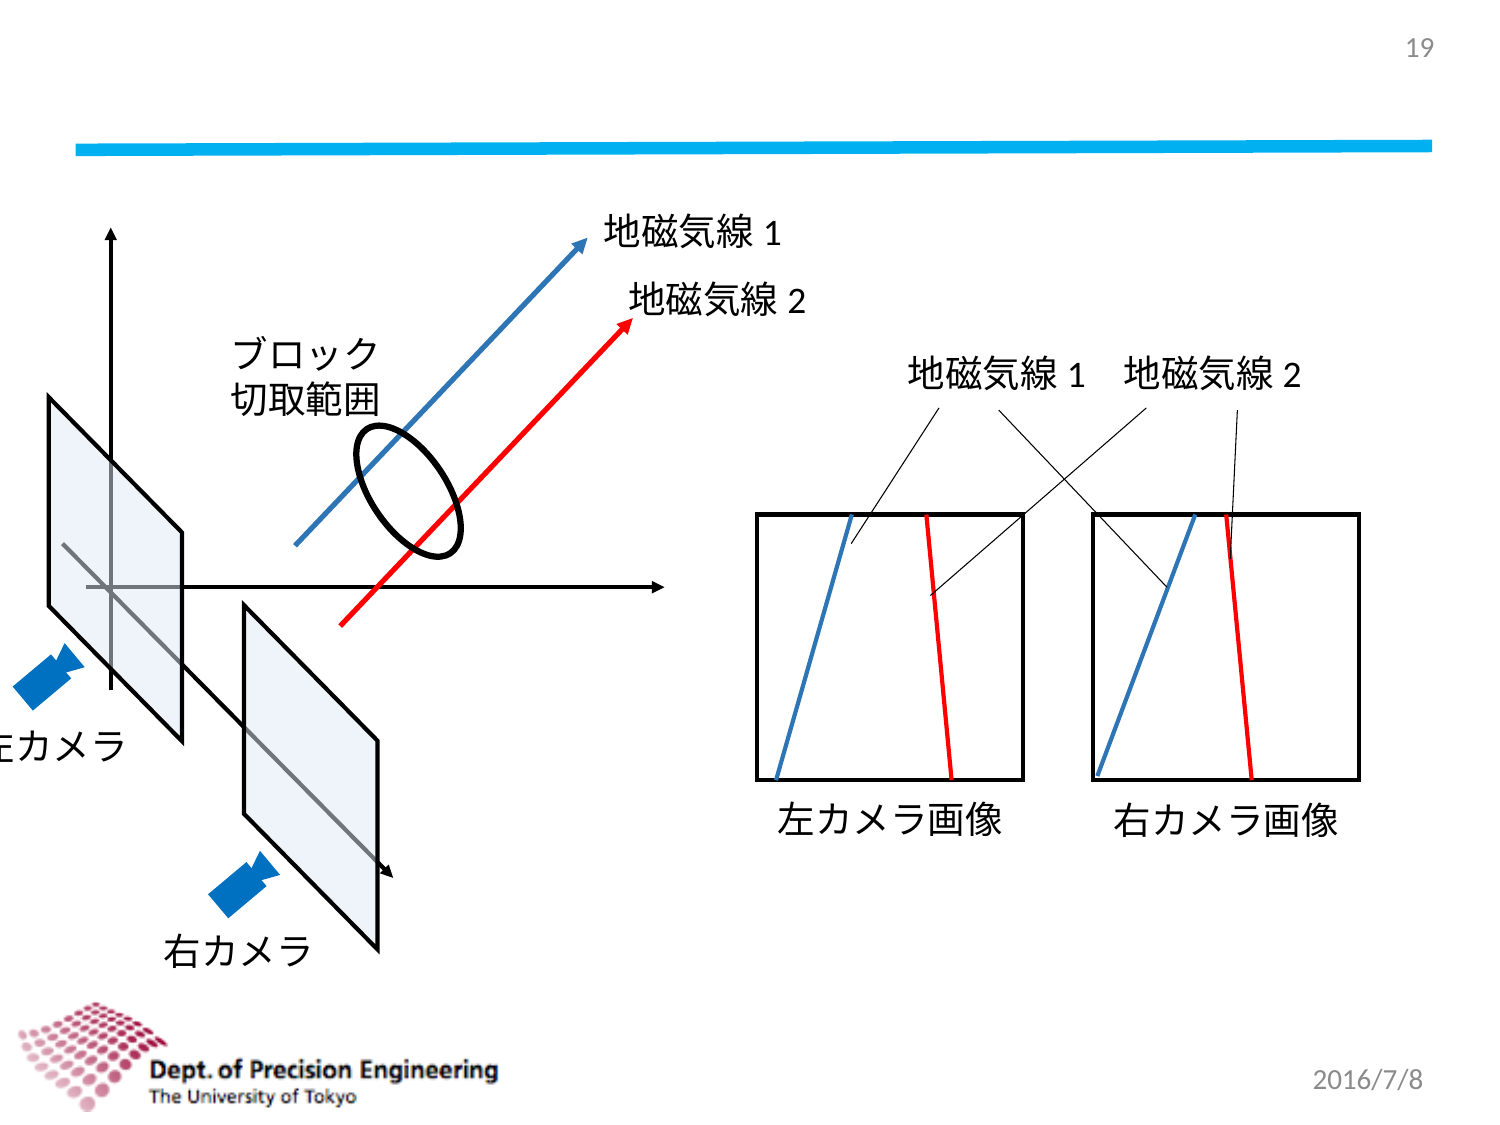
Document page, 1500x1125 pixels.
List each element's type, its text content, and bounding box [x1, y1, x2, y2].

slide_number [1297, 1047, 1482, 1108]
picture [0, 995, 519, 1112]
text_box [0, 199, 1360, 982]
slide_number 19 [1359, 15, 1450, 76]
